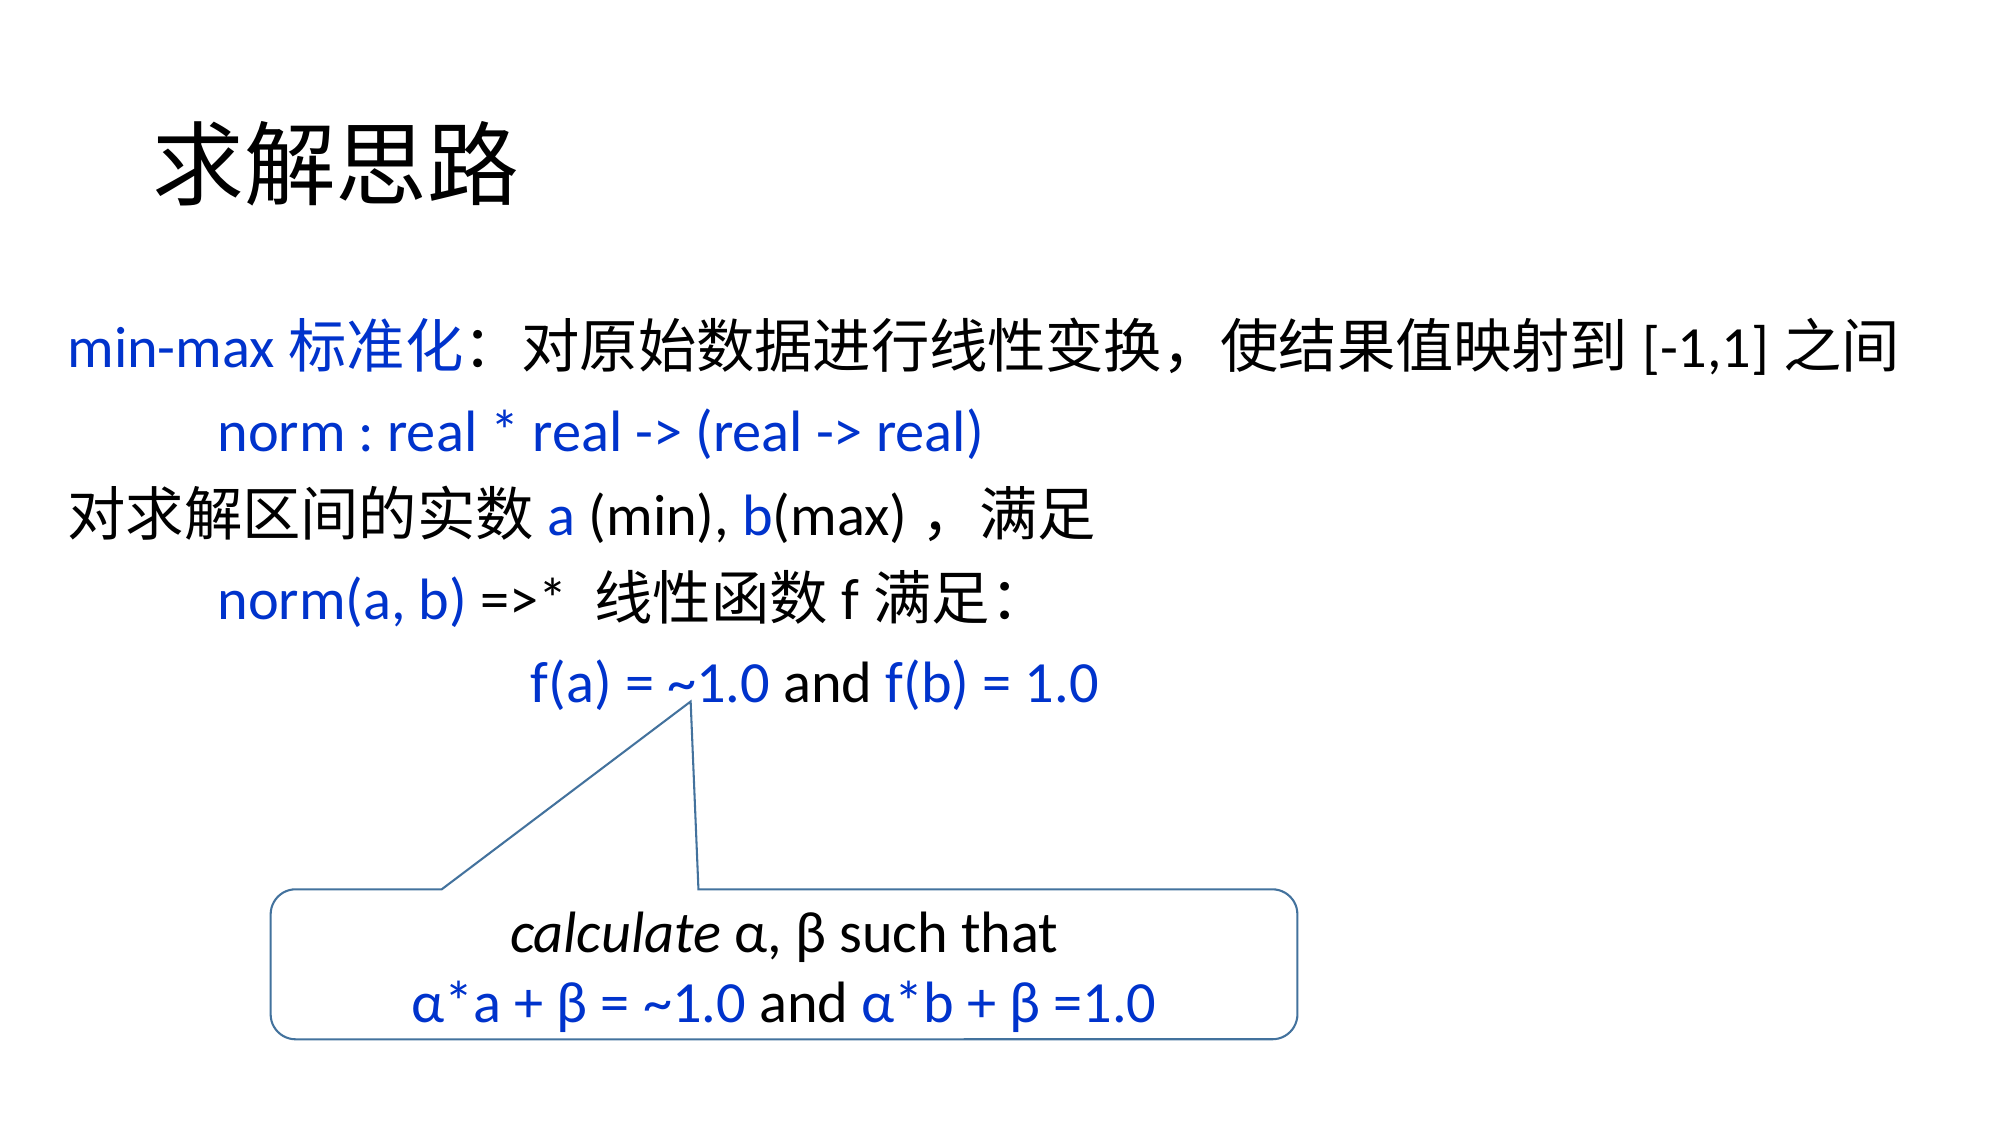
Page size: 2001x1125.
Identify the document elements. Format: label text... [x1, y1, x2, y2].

list min-max标准化：对原始数据进行线性变换，使结果值映射到[-1,1]之间 norm : real * real -> (real -> real) 对求解区间的实数a (min), b(max)，满足 norm(a, b) =>* 线性函数f满足： f(a) = ~1.0 and f(b) = 1.0 [52, 309, 1946, 816]
title 求解思路 [137, 59, 1863, 278]
text_box calculate α, β such that α*a + β = ~1.0 and α*b + β =1.0 [269, 699, 1299, 1041]
